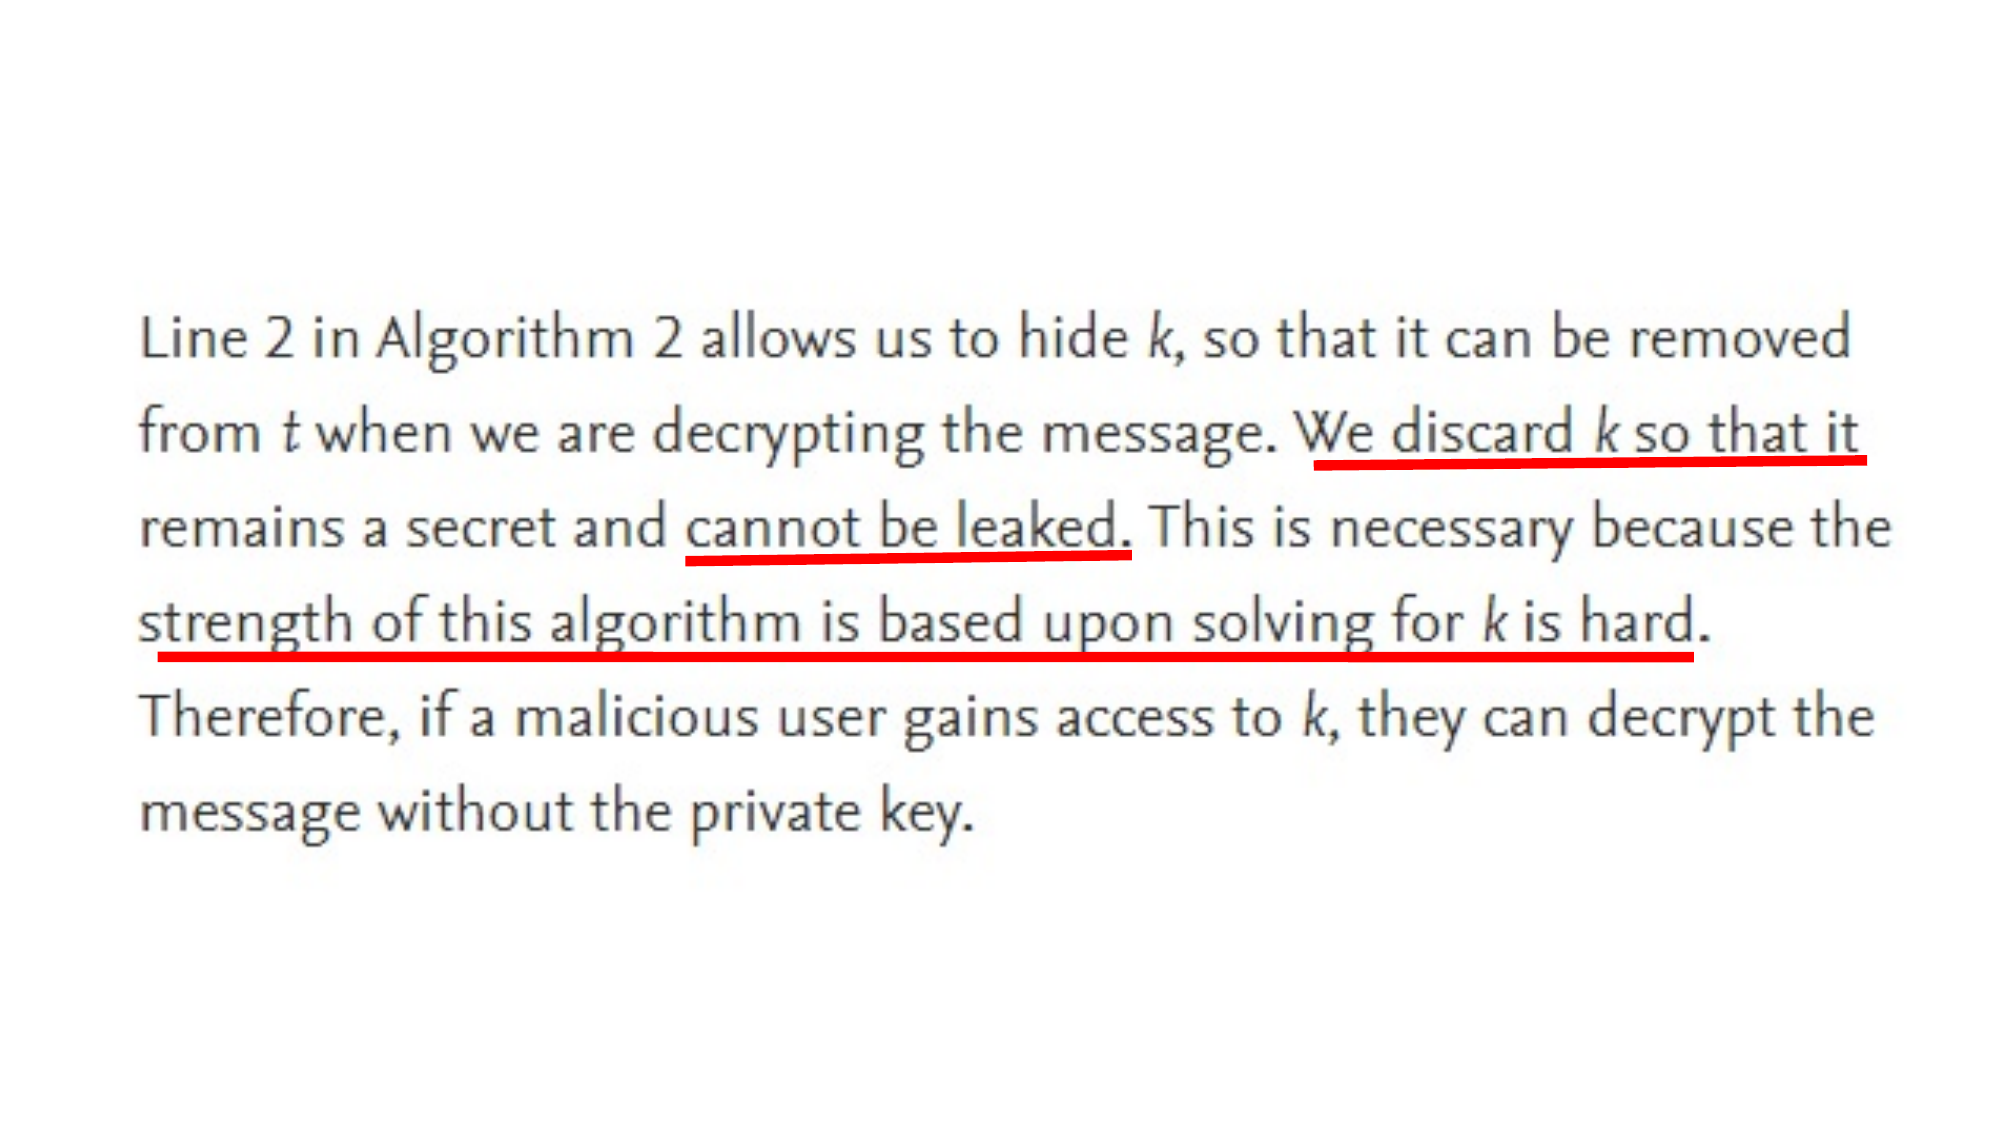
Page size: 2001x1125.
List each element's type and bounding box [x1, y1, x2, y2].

list [36, 232, 1944, 898]
text_box [685, 555, 1132, 562]
text_box [1313, 460, 1868, 466]
